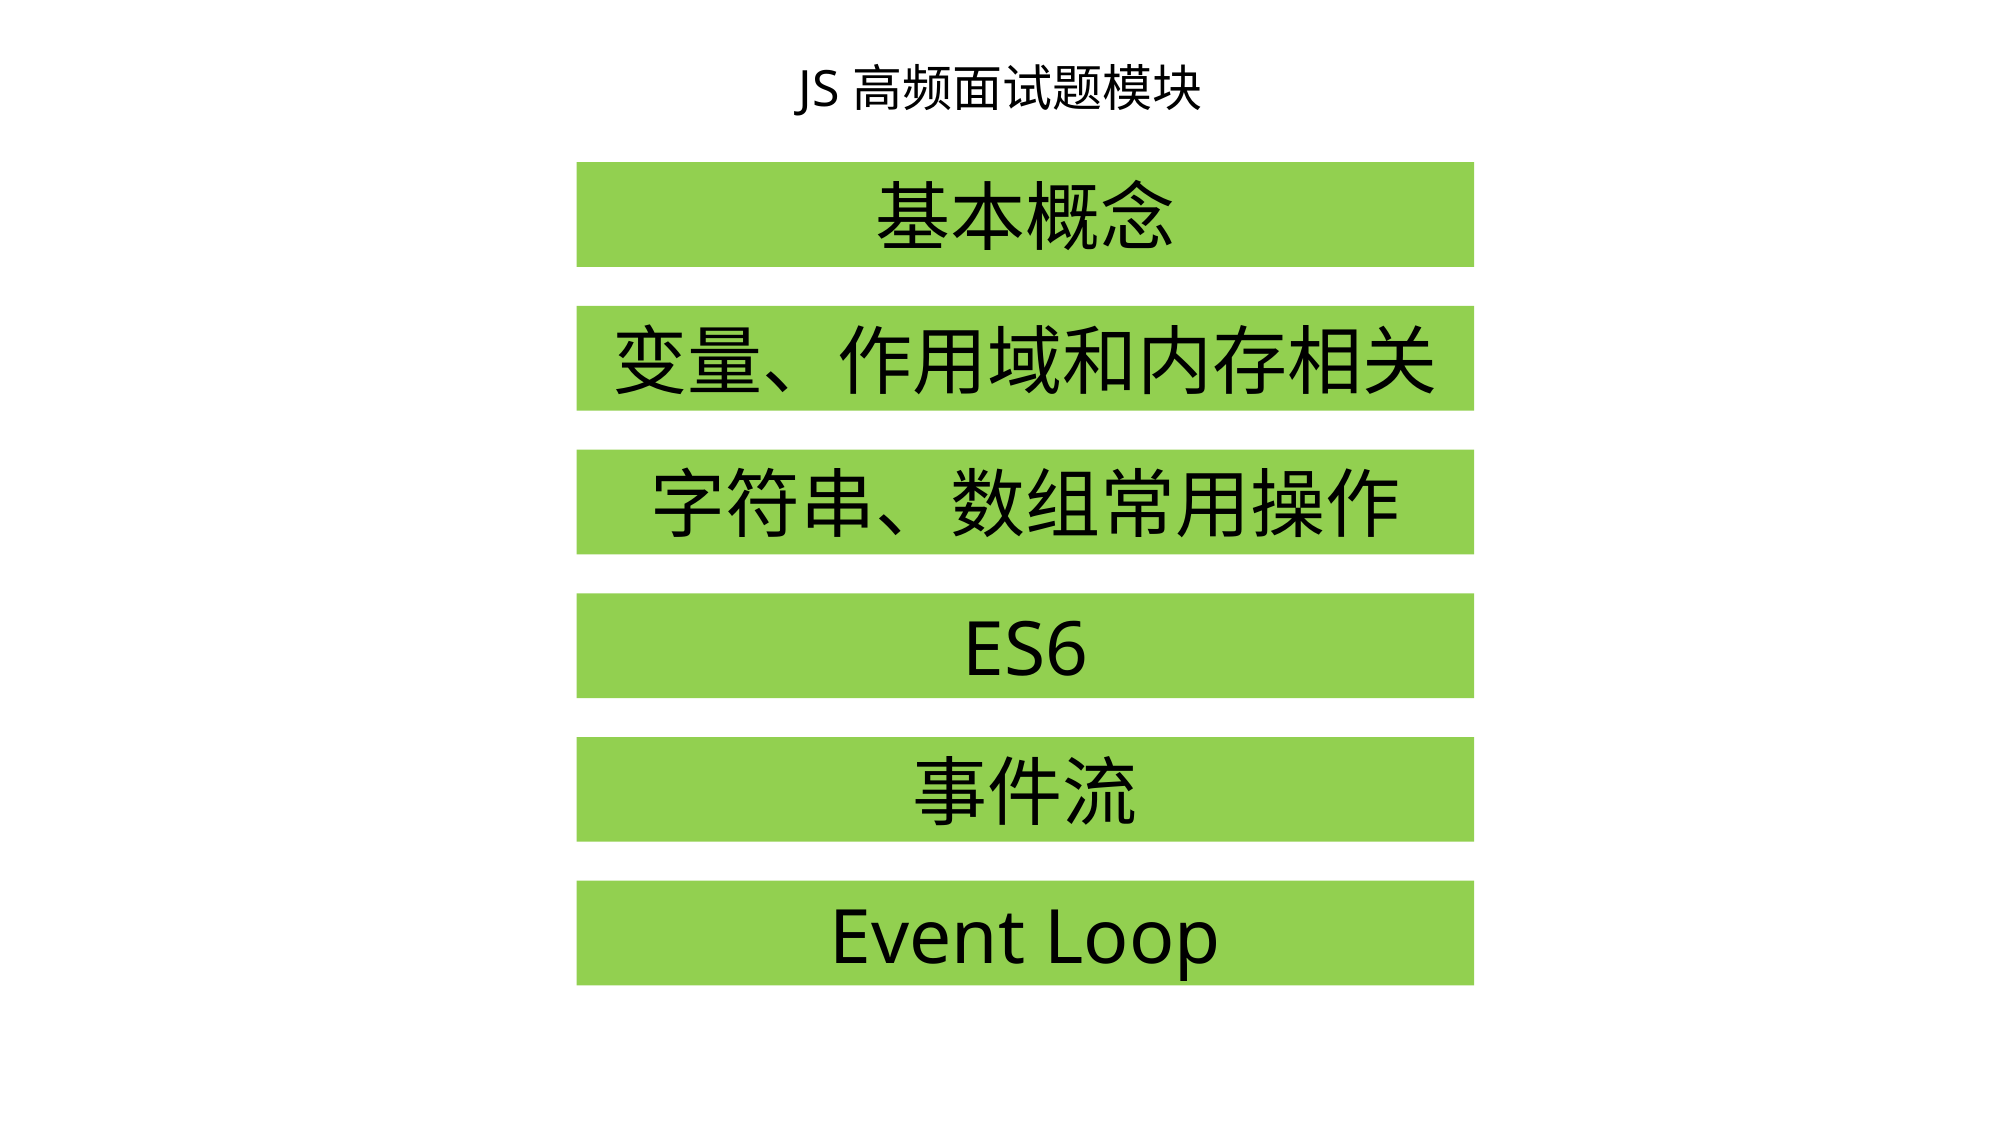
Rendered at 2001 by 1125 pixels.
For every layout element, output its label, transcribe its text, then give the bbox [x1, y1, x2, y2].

text_box JS高频面试题模块 [784, 48, 1217, 124]
text_box 基本概念 [576, 162, 1475, 267]
text_box 字符串、数组常用操作 [576, 449, 1475, 555]
text_box 事件流 [576, 737, 1475, 842]
text_box Event Loop [576, 880, 1475, 986]
text_box 变量、作用域和内存相关 [576, 305, 1475, 411]
text_box ES6 [576, 593, 1475, 699]
